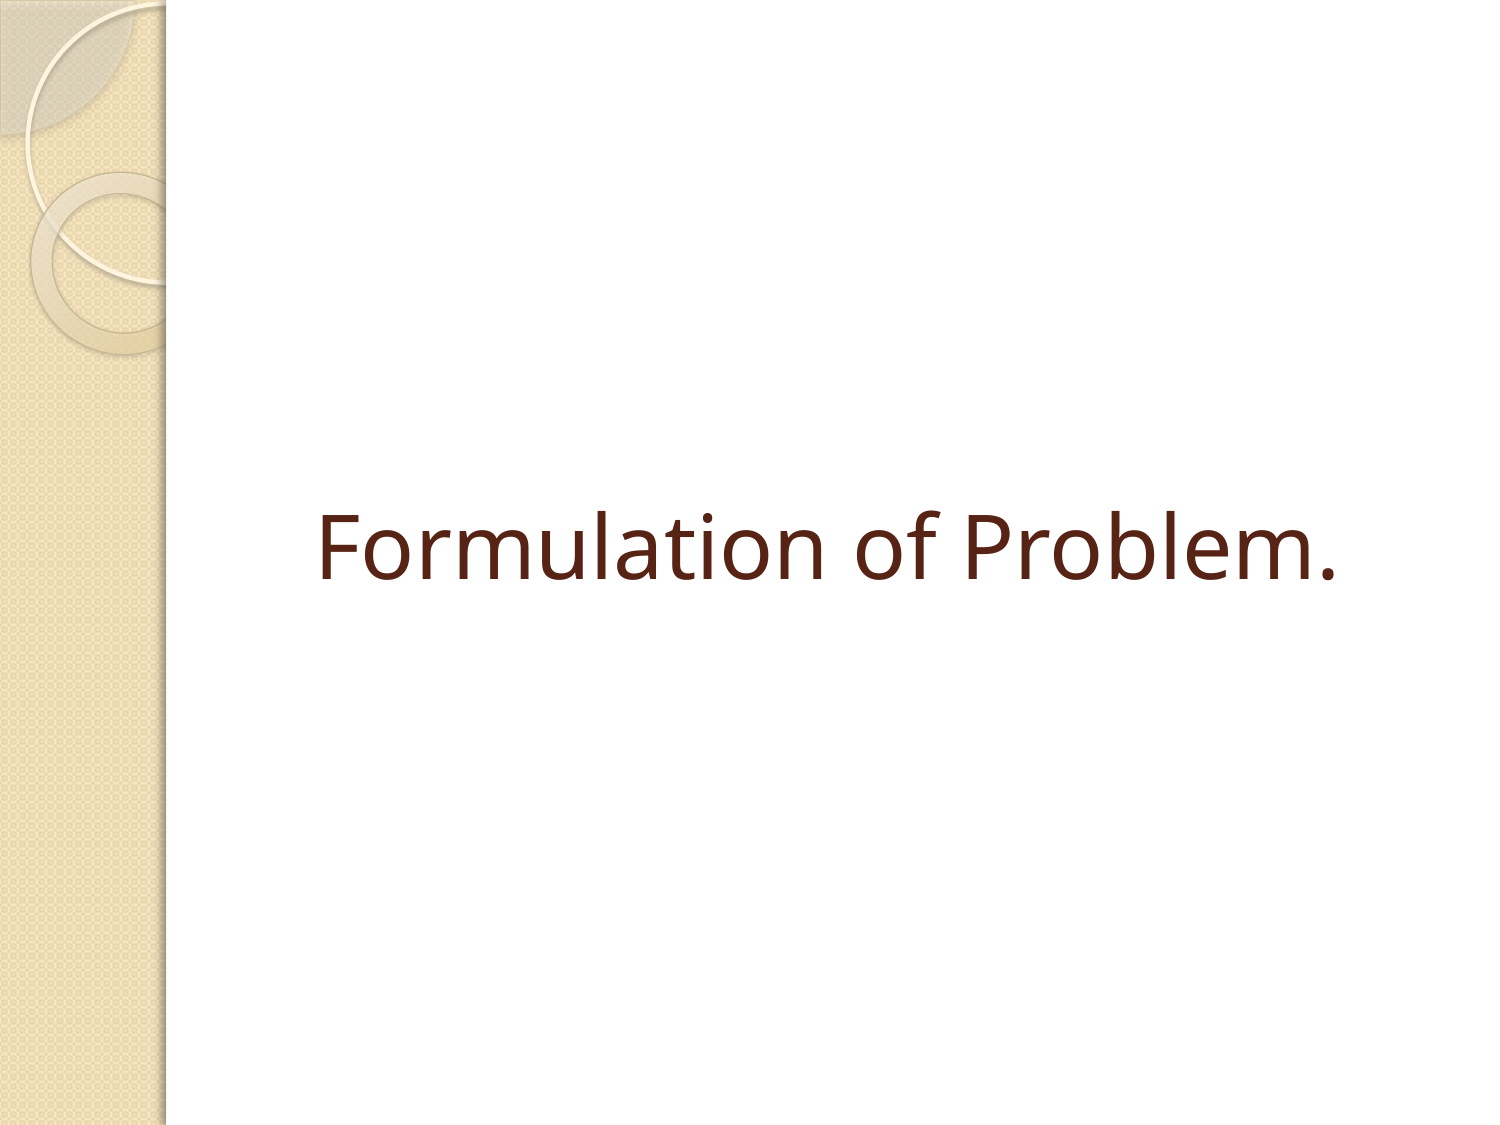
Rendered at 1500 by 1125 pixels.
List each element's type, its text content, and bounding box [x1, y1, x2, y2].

title Formulation of Problem. [212, 450, 1443, 638]
